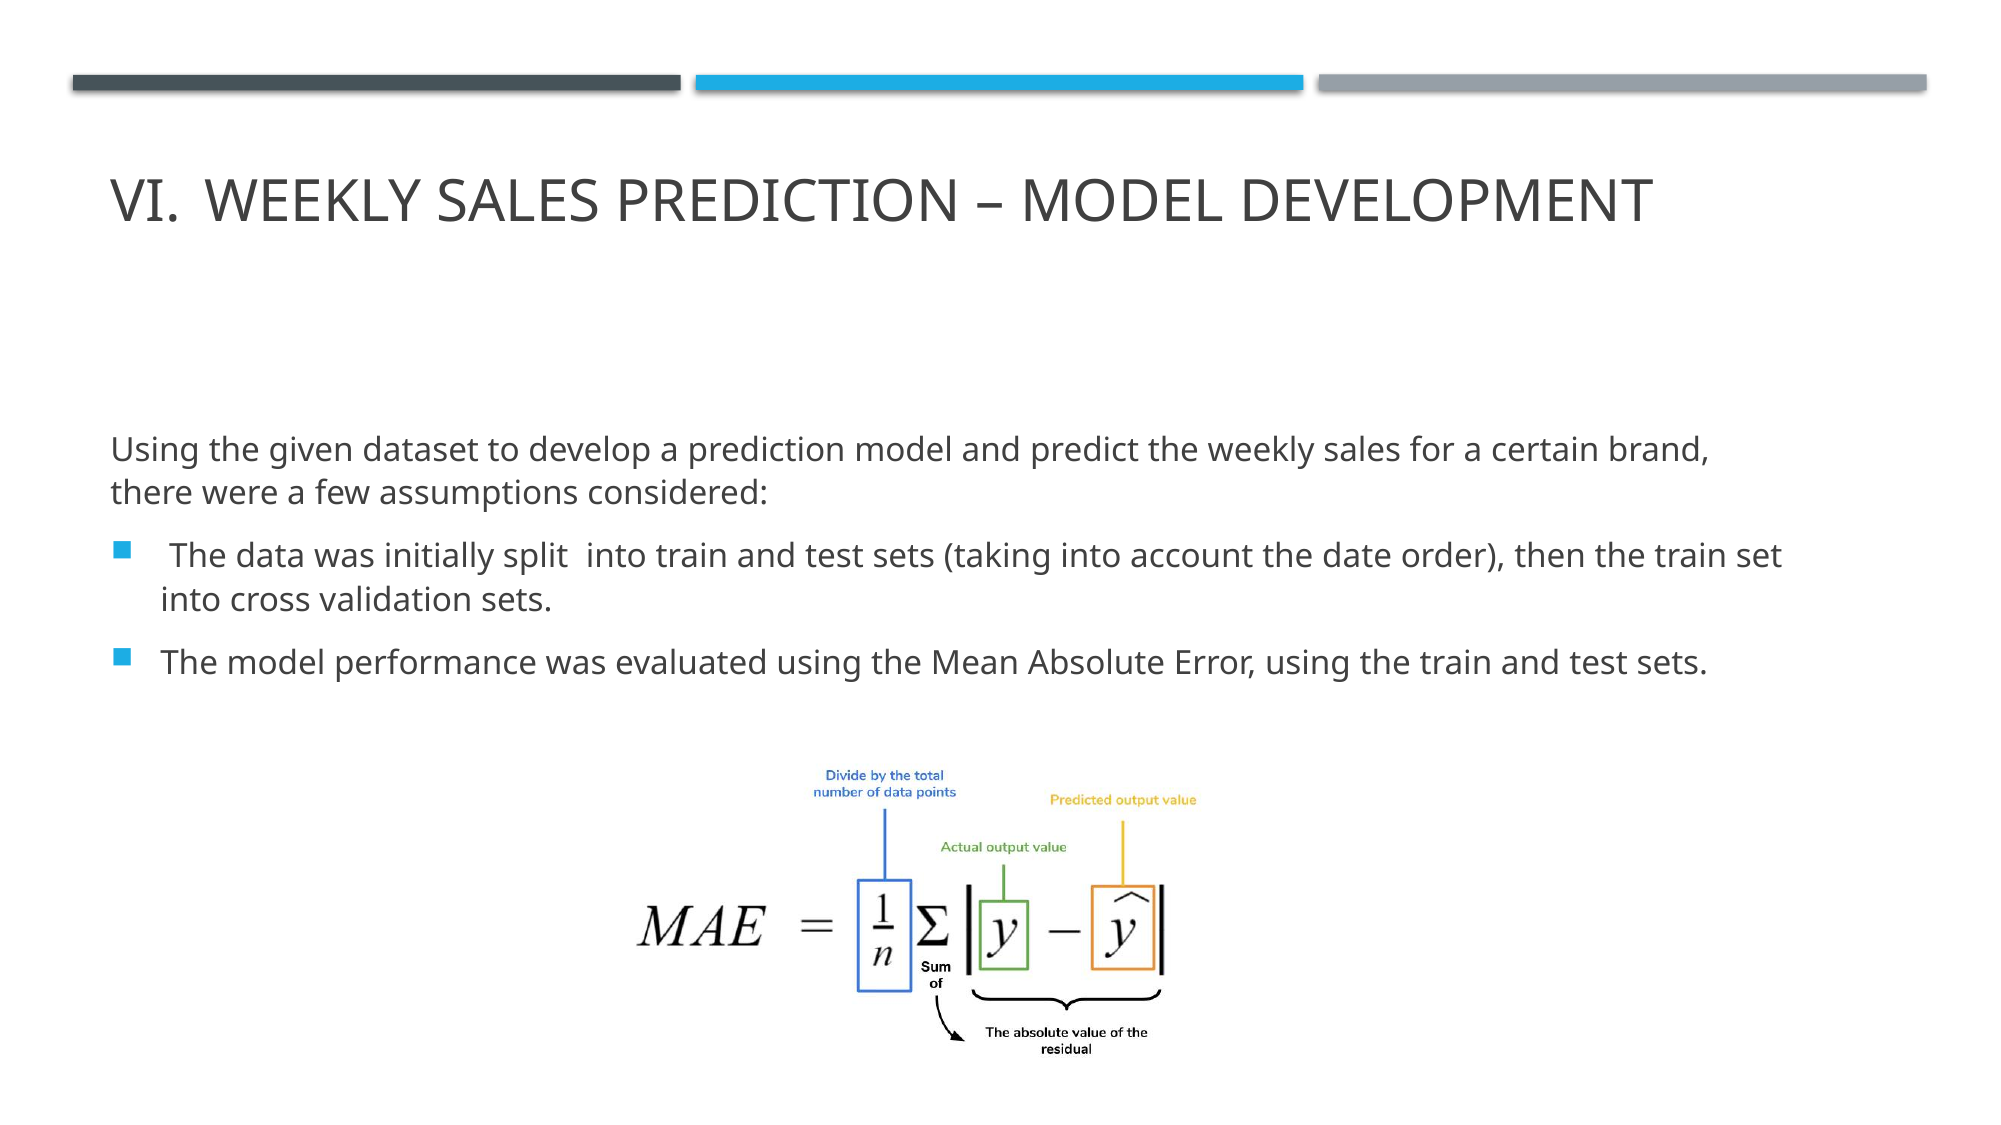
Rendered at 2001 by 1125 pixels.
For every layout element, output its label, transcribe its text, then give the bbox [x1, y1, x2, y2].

picture [563, 750, 1279, 1073]
title Weekly Sales Prediction – MODEL DEVELOPMENT [95, 115, 1905, 311]
list Using the given dataset to develop a prediction model and predict the weekly sales for a certain brand, there were a few assumptions considered: The data was initially split into train and test sets (taking into account the date order), then the train set into cross validation sets. The model performance was evaluated using the Mean Absolute Error, using the train and test sets. [95, 383, 1815, 1037]
